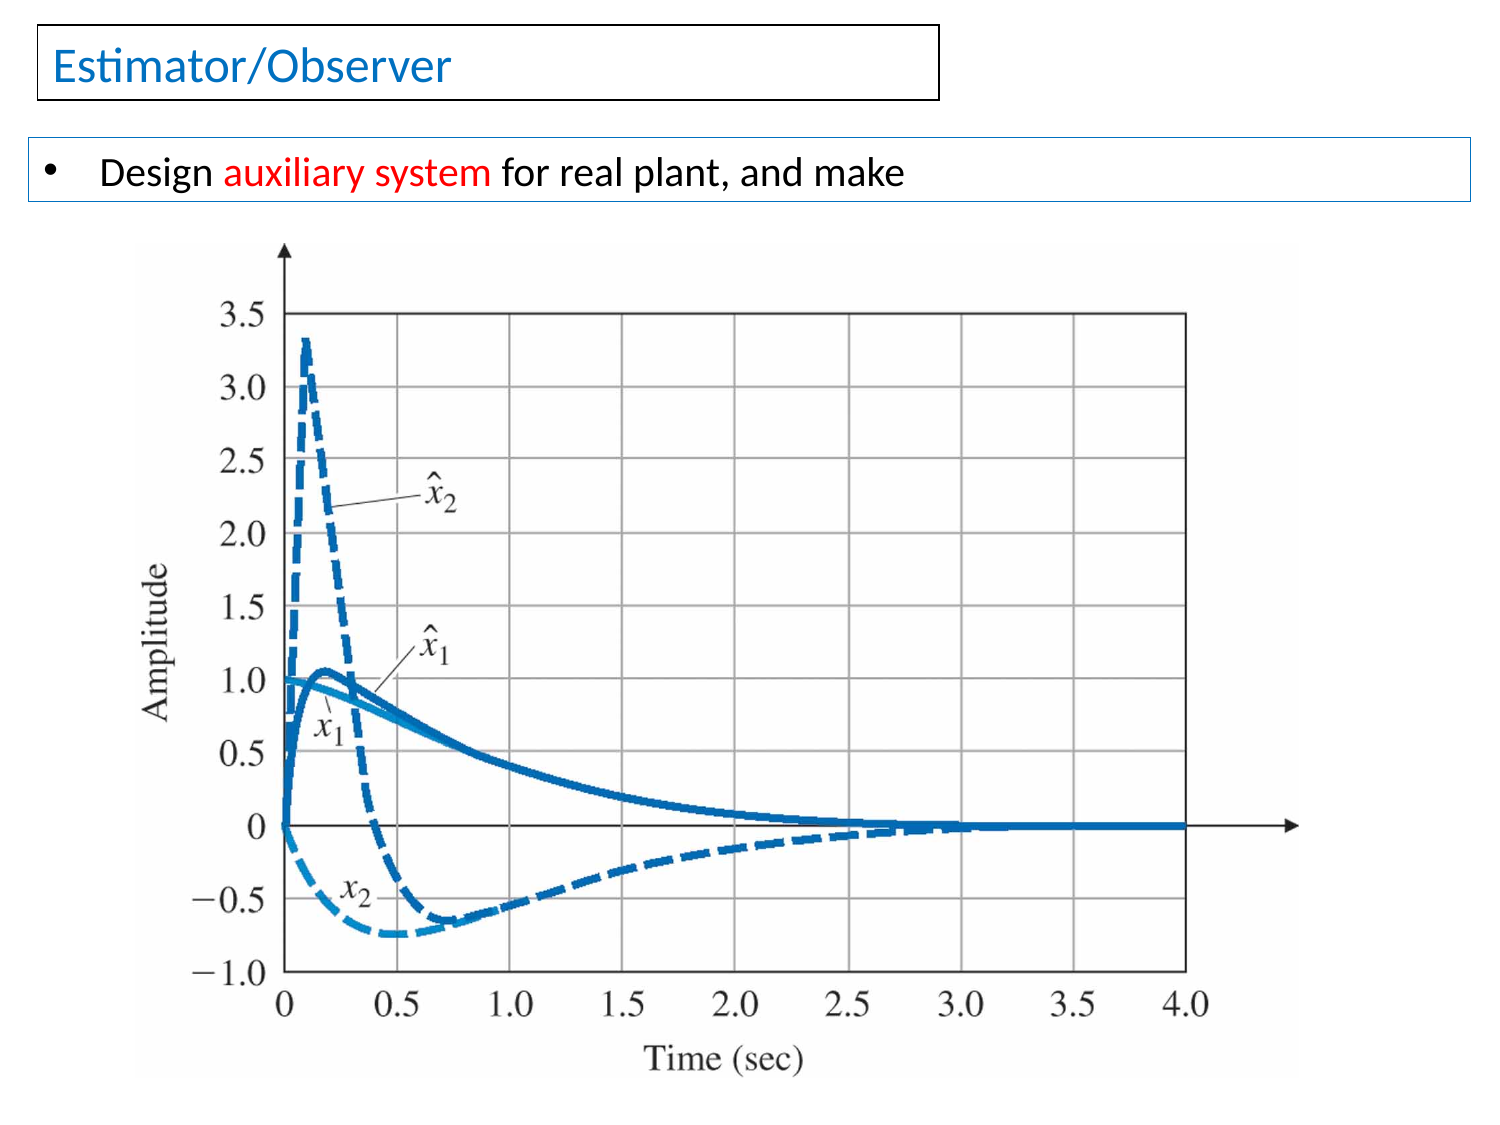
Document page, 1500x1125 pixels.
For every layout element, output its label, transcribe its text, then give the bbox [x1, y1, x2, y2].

title Estimator/Observer [37, 24, 939, 100]
picture [135, 243, 1299, 1078]
